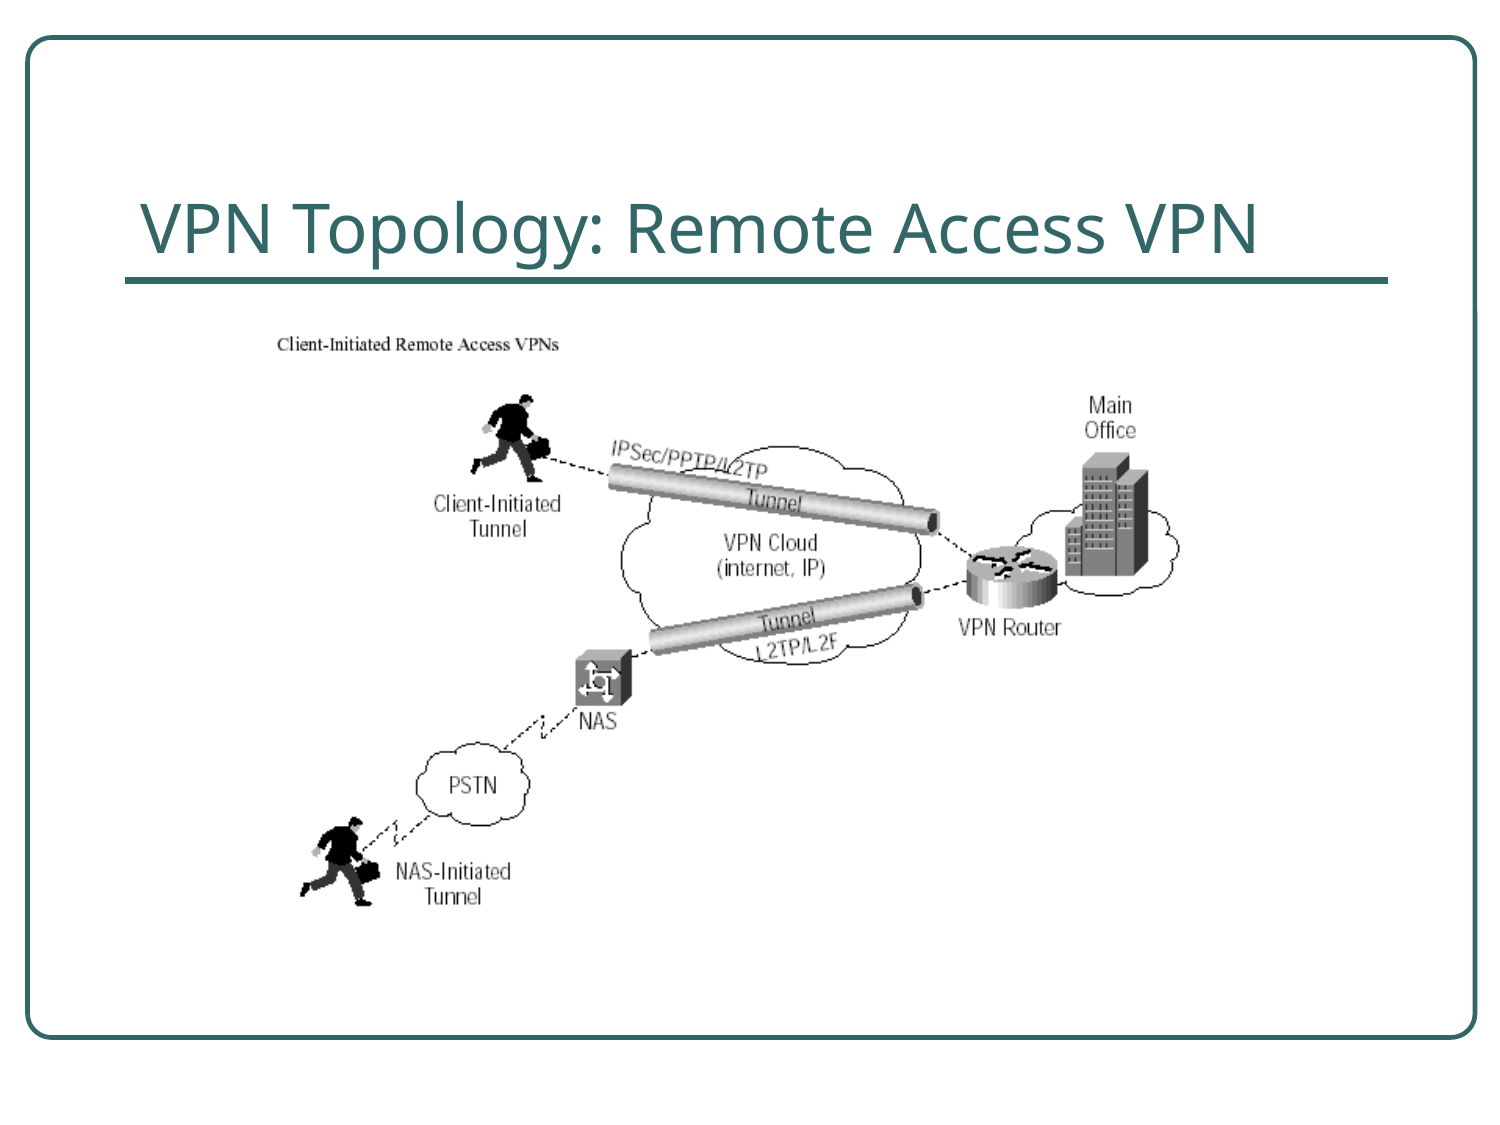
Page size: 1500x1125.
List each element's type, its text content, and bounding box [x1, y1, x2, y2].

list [277, 329, 1236, 958]
title VPN Topology: Remote Access VPN [125, 87, 1388, 275]
